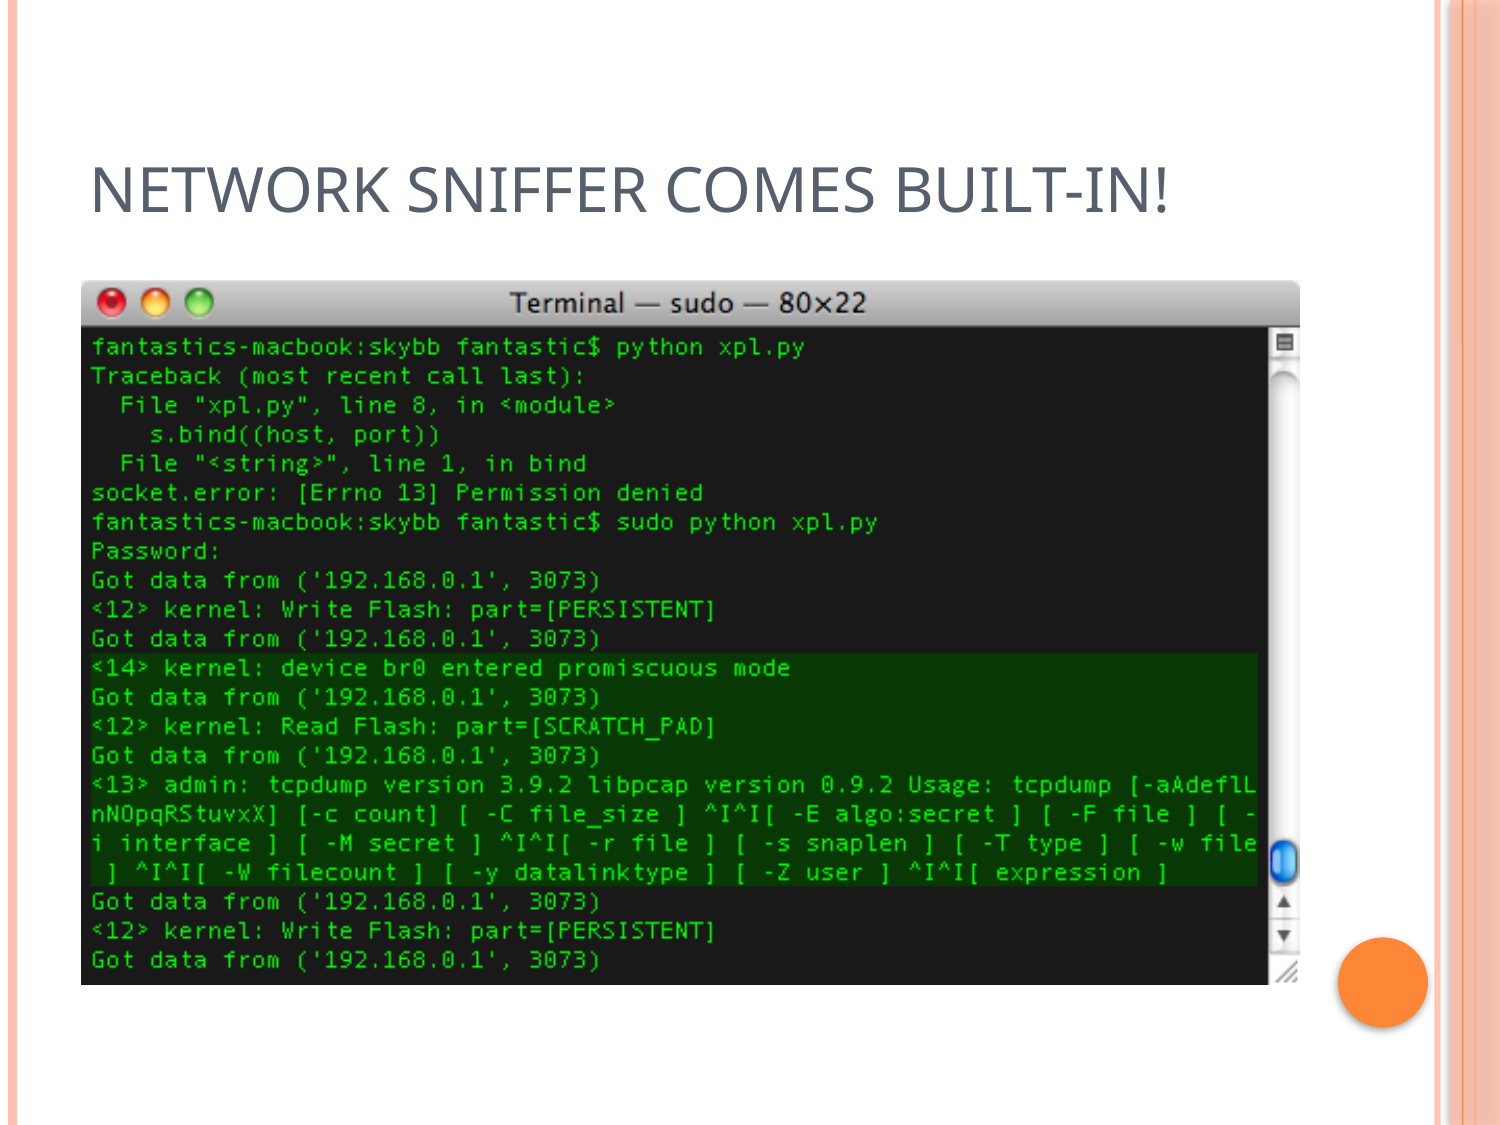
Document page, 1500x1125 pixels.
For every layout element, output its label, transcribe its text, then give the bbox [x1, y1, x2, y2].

title Network sniffer comes built-in! [75, 45, 1300, 233]
picture [80, 279, 1301, 986]
